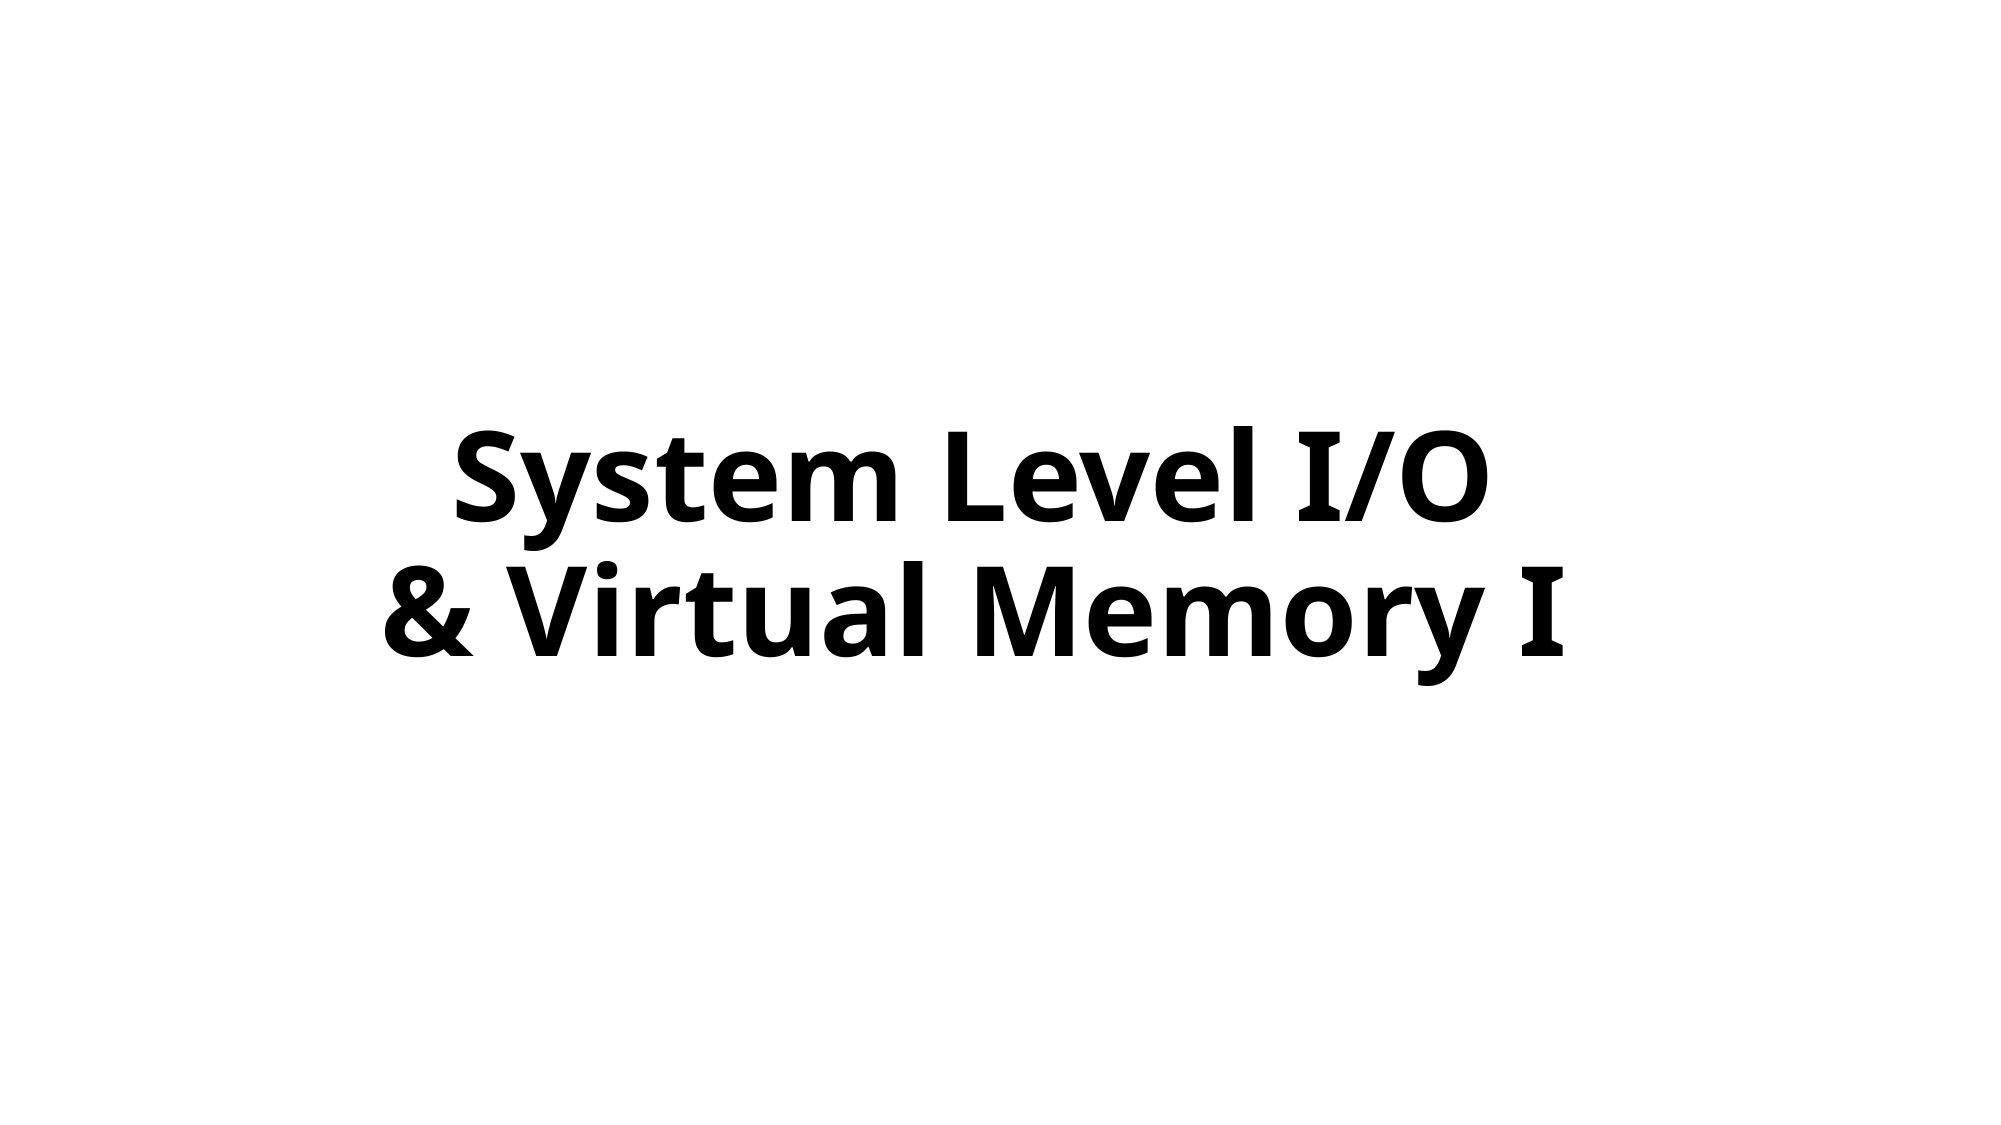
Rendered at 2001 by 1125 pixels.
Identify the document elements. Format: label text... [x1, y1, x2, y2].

title System Level I/O & Virtual Memory I [224, 299, 1725, 692]
